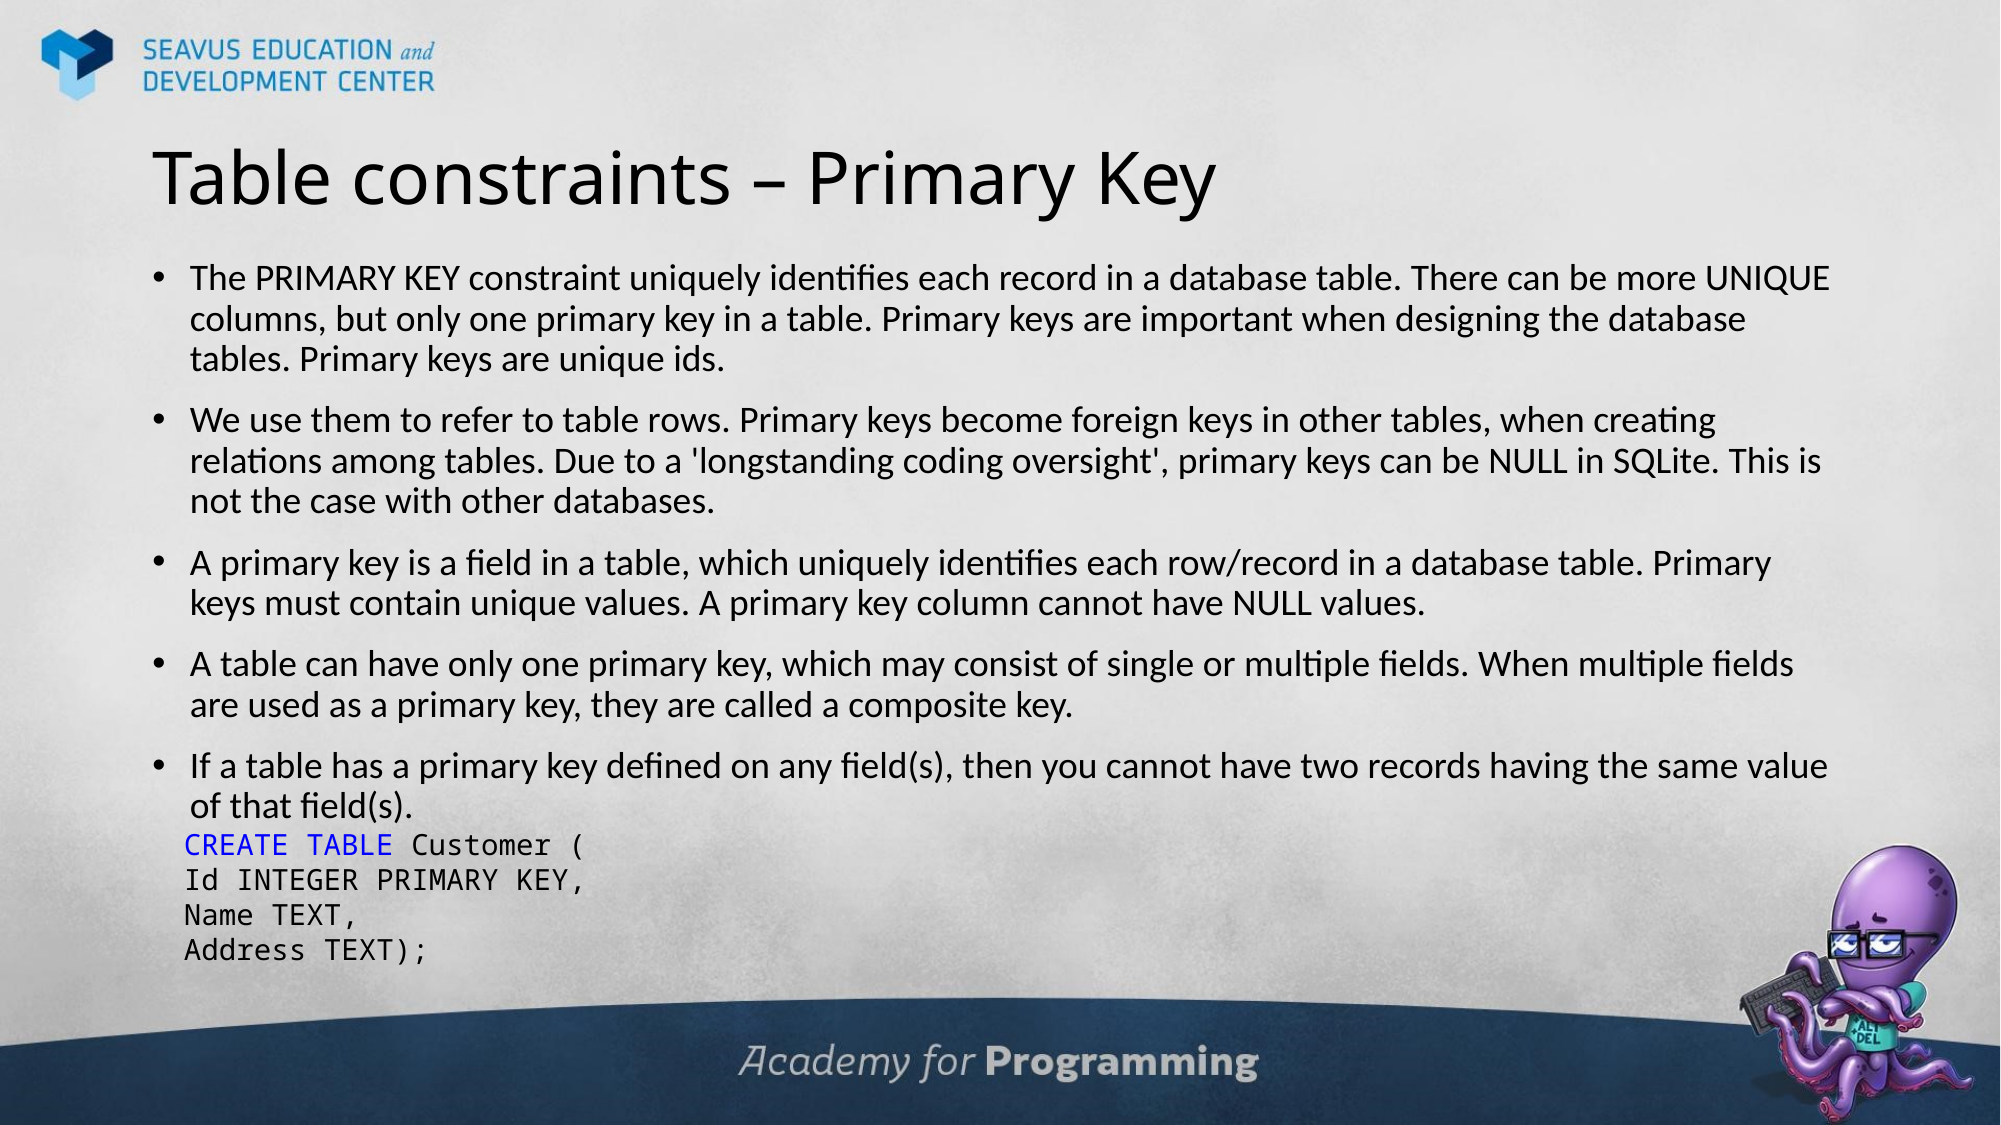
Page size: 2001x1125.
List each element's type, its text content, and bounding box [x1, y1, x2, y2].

text_box CREATE TABLE Customer ( Id INTEGER PRIMARY KEY, Name TEXT, Address TEXT); [168, 819, 820, 974]
list The PRIMARY KEY constraint uniquely identifies each record in a database table. There can be more UNIQUE columns, but only one primary key in a table. Primary keys are important when designing the database tables. Primary keys are unique ids. We use them to refer to table rows. Primary keys become foreign keys in other tables, when creating relations among tables. Due to a 'longstanding coding oversight', primary keys can be NULL in SQLite. This is not the case with other databases. A primary key is a field in a table, which uniquely identifies each row/record in a database table. Primary keys must contain unique values. A primary key column cannot have NULL values. A table can have only one primary key, which may consist of single or multiple fields. When multiple fields are used as a primary key, they are called a composite key. If a table has a primary key defined on any field(s), then you cannot have two records having the same value of that field(s). [137, 250, 1863, 965]
title Table constraints – Primary Key [137, 111, 1863, 250]
picture [0, 0, 2001, 1125]
